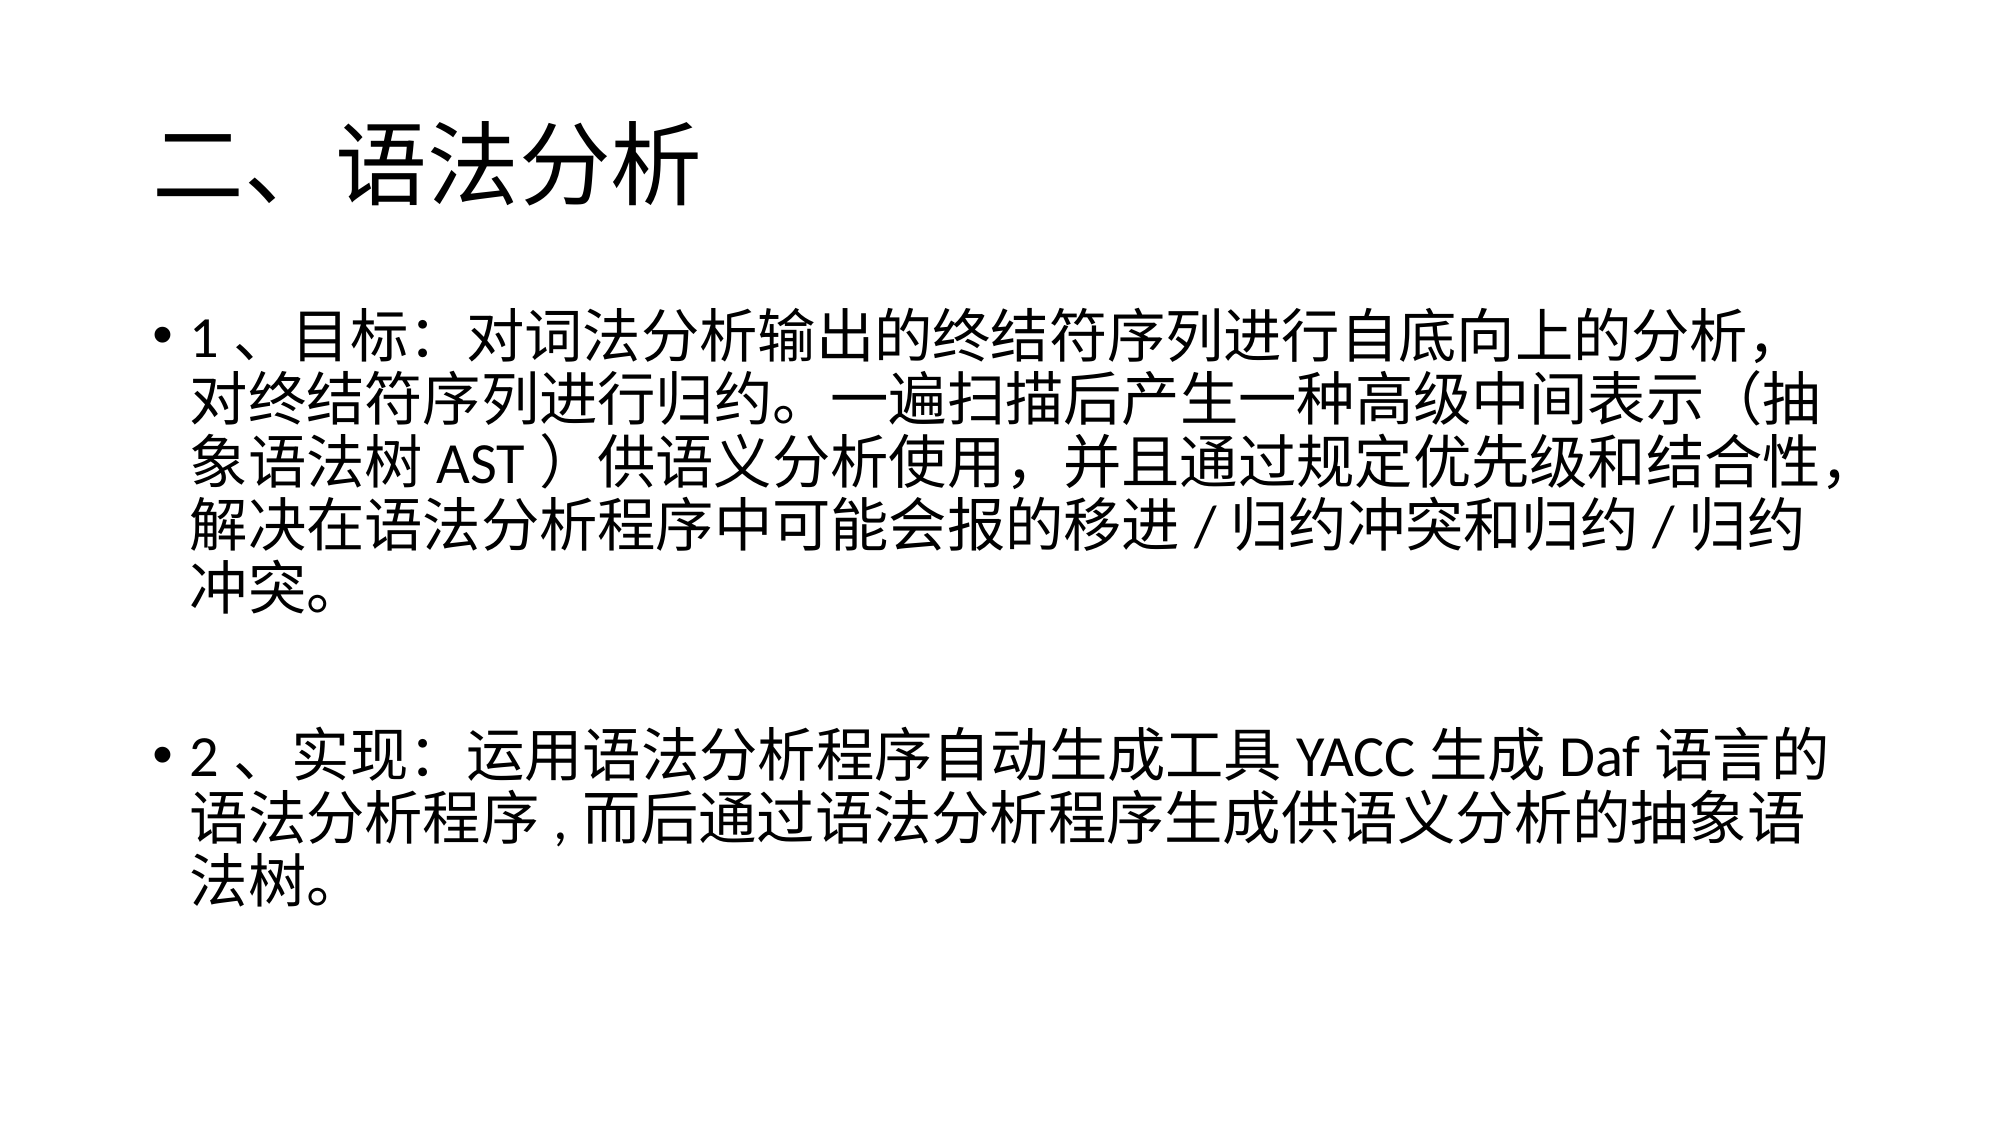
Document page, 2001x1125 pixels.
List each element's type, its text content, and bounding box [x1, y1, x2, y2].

list 1、目标：对词法分析输出的终结符序列进行自底向上的分析，对终结符序列进行归约。一遍扫描后产生一种高级中间表示（抽象语法树AST）供语义分析使用，并且通过规定优先级和结合性，解决在语法分析程序中可能会报的移进/归约冲突和归约/归约冲突。 2、实现：运用语法分析程序自动生成工具YACC生成Daf语言的语法分析程序,而后通过语法分析程序生成供语义分析的抽象语法树。 [137, 299, 1863, 1014]
title 二、语法分析 [137, 59, 1863, 278]
